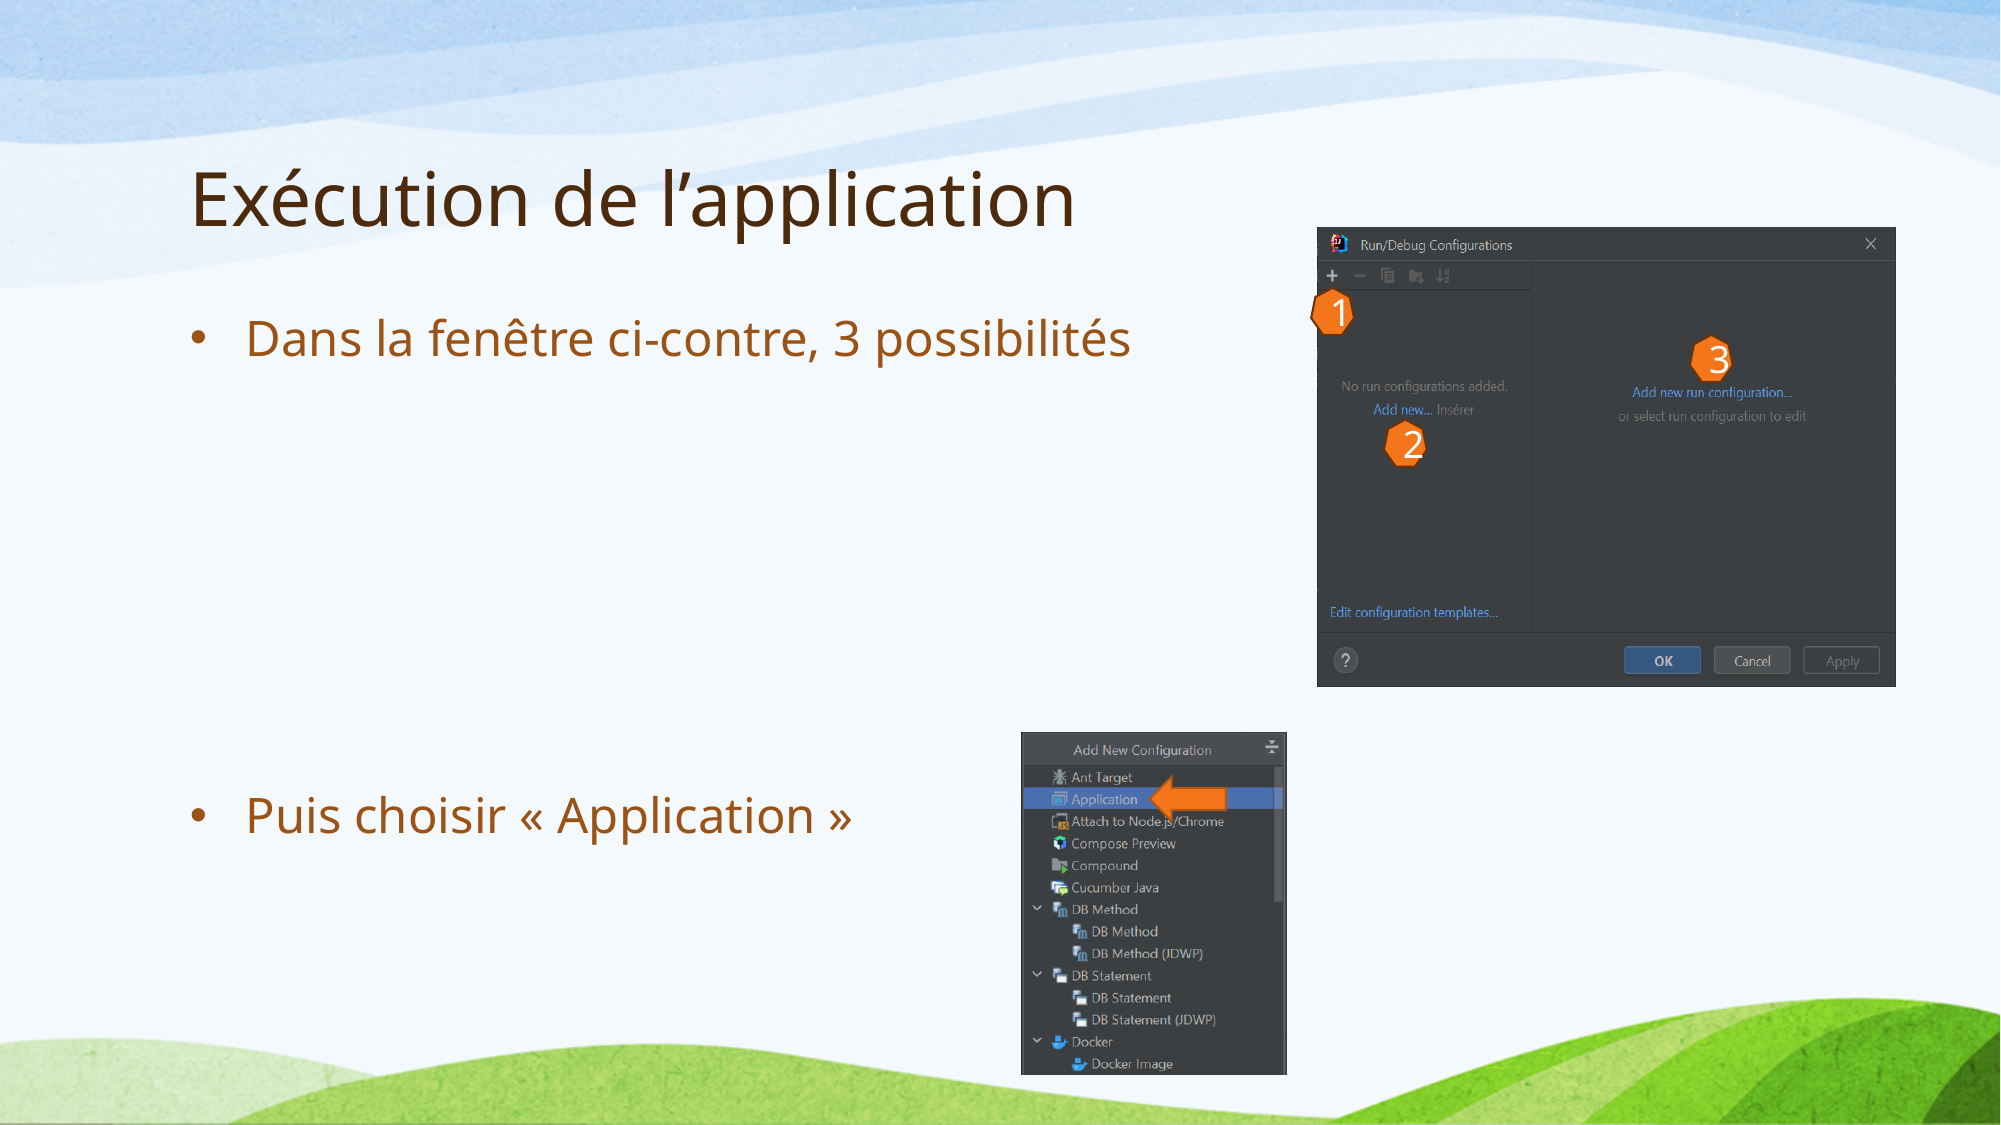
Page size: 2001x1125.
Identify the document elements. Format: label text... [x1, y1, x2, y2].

picture [0, 0, 2001, 1125]
list Dans la fenêtre ci-contre, 3 possibilités Puis choisir « Application » [174, 299, 1628, 854]
title Exécution de l’application [174, 50, 1825, 250]
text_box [1311, 227, 1896, 687]
